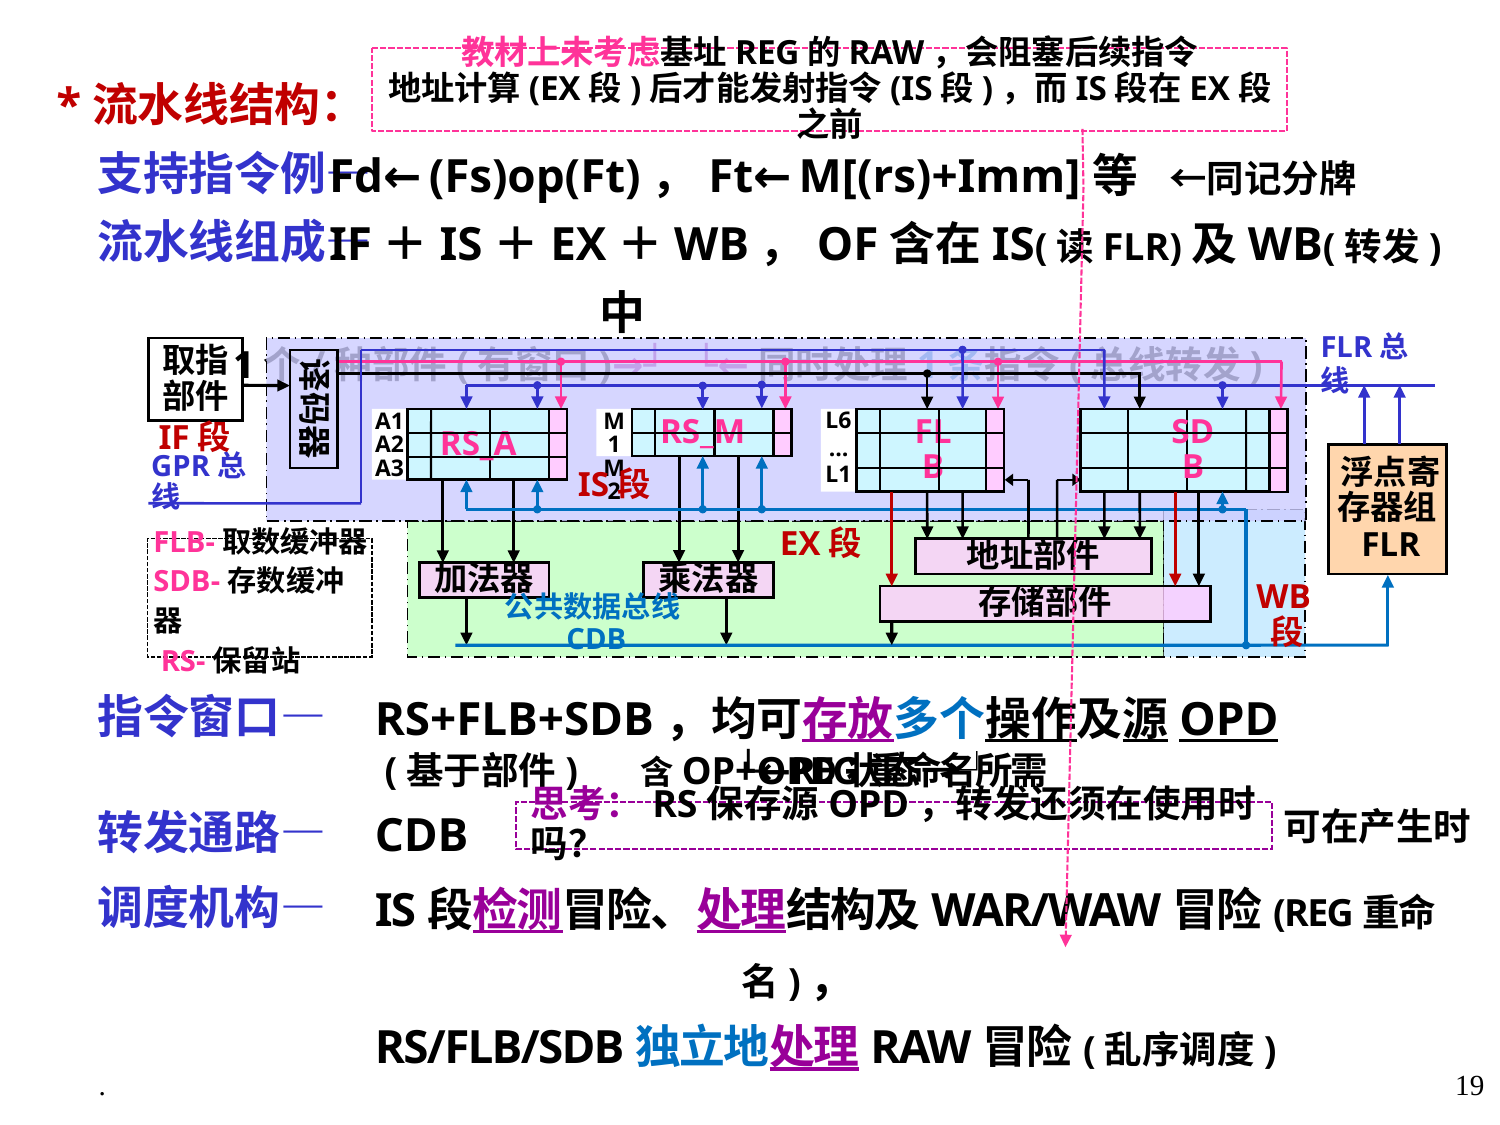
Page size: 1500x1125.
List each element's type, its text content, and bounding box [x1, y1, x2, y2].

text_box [147, 337, 1448, 658]
text_box Fd←(Fs)op(Ft)，Ft←M[(rs)+Imm]等 ←同记分牌 IF＋IS＋EX＋WB，OF含在IS(读FLR)及WB(转发)中 1个/种部件(有窗口)→┘ └←同时处理1条指令(总线转发) [218, 125, 1471, 394]
footer . [1, 1058, 203, 1118]
text_box *流水线结构： 支持指令例— 流水线组成— 指令窗口— 转发通路— 调度机构— [29, 54, 467, 942]
text_box 教材上未考虑基址REG的RAW，会阻塞后续指令 地址计算(EX段)后才能发射指令(IS段)，而IS段在EX段之前 [371, 48, 1288, 134]
text_box RS+FLB+SDB，均可存放多个操作及源OPD (基于部件) 含OP+OPD状态→┘ CDB IS段检测冒险、处理结构及WAR/WAW冒险(REG重命名)， RS/FLB/SDB独立地处理RAW冒险(乱序调度) [360, 668, 1459, 1081]
text_box 思考：RS保存源OPD，转发还须在使用时吗？ [516, 801, 1272, 850]
text_box 可在产生时 [1280, 801, 1488, 850]
slide_number 19 [1328, 1058, 1500, 1118]
text_box └←REG重命名所需 [722, 736, 1500, 799]
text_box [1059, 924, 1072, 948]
